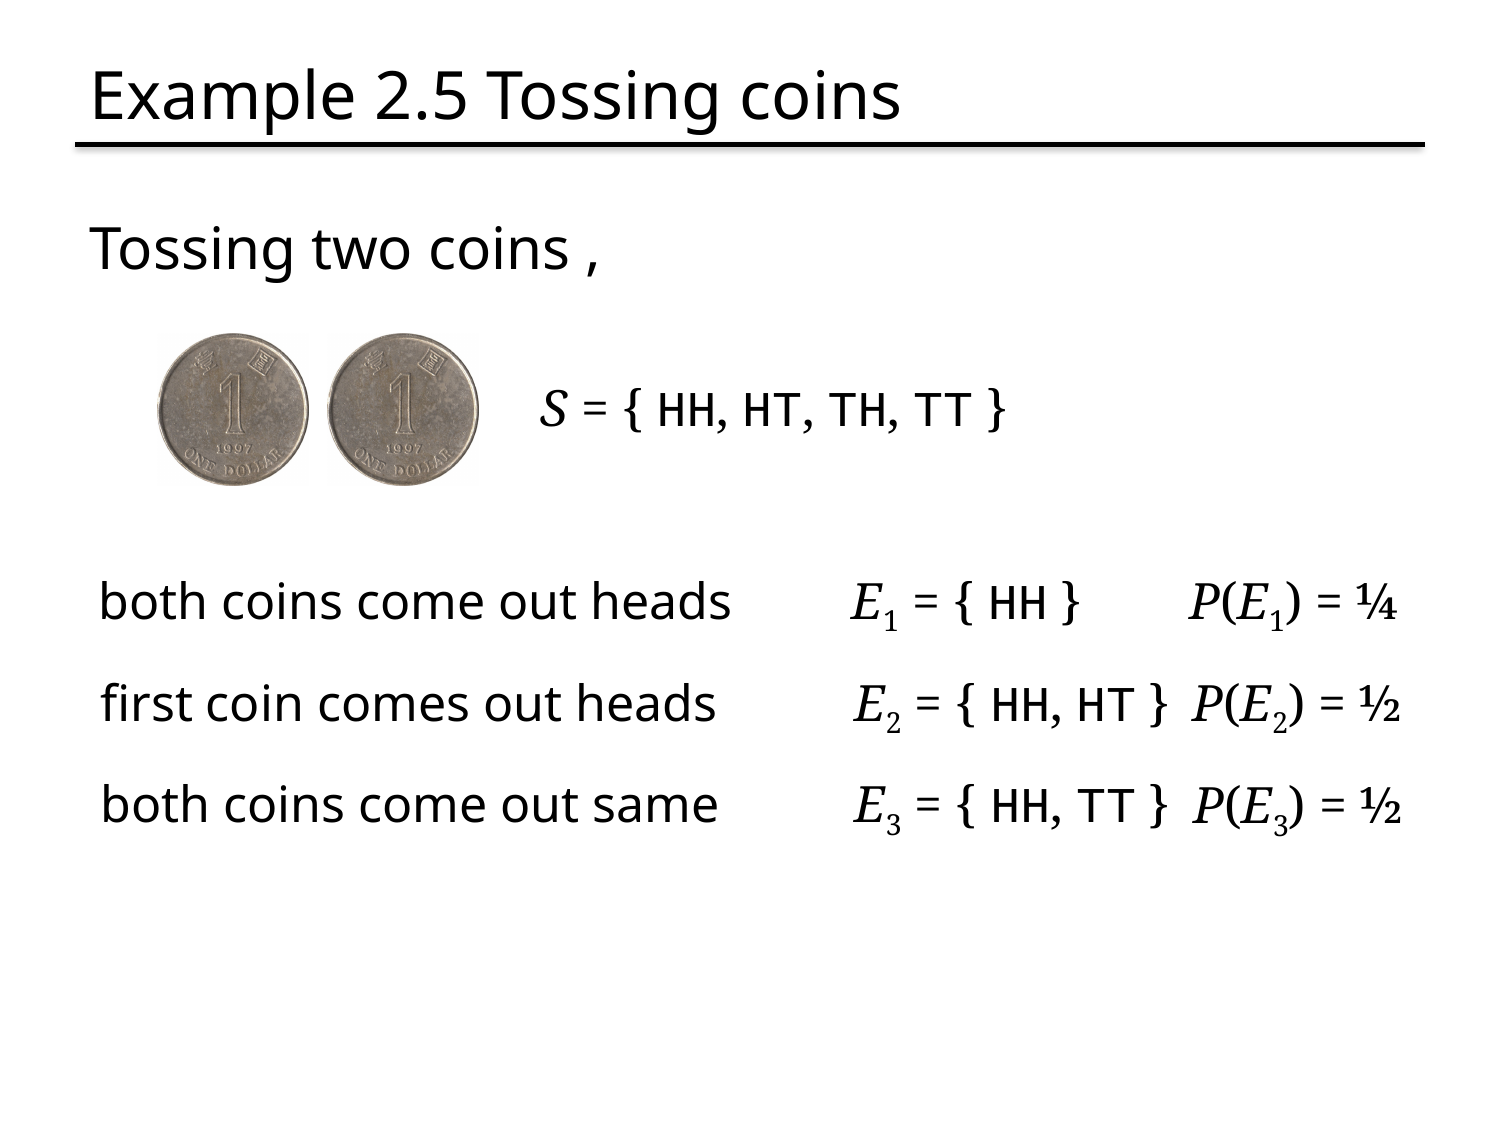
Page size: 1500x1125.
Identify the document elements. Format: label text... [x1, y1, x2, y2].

title Example 2.5 Tossing coins [75, 45, 1425, 145]
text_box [108, 561, 1416, 638]
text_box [156, 332, 1026, 486]
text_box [108, 663, 1419, 740]
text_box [108, 765, 1420, 843]
text_box Tossing two coins , [74, 203, 1409, 289]
